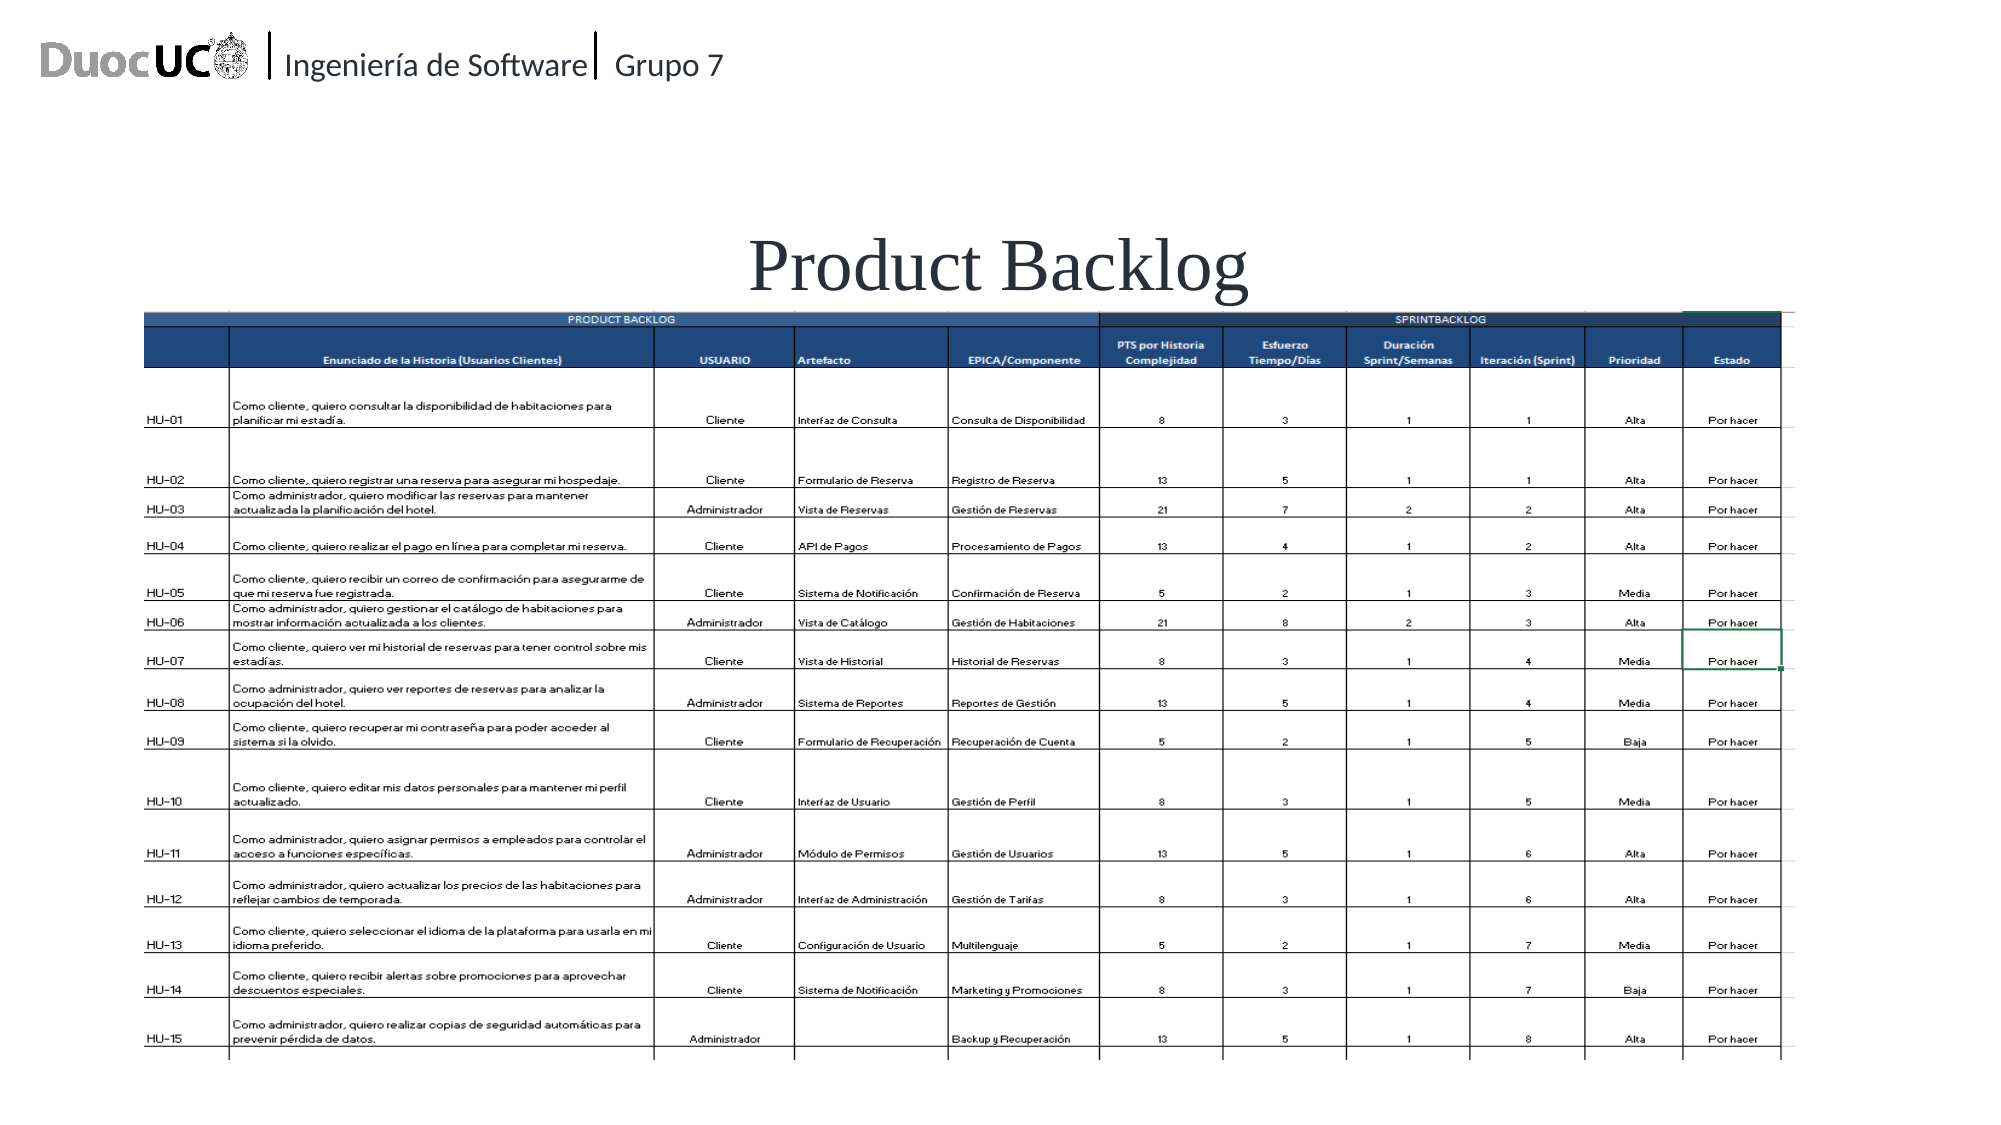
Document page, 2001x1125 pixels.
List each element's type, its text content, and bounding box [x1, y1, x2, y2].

text_box Ingeniería de Software [269, 32, 623, 91]
text_box Product Backlog [83, 202, 1917, 314]
text_box Grupo 7 [623, 32, 927, 91]
picture [144, 311, 1795, 1060]
picture [41, 32, 248, 79]
